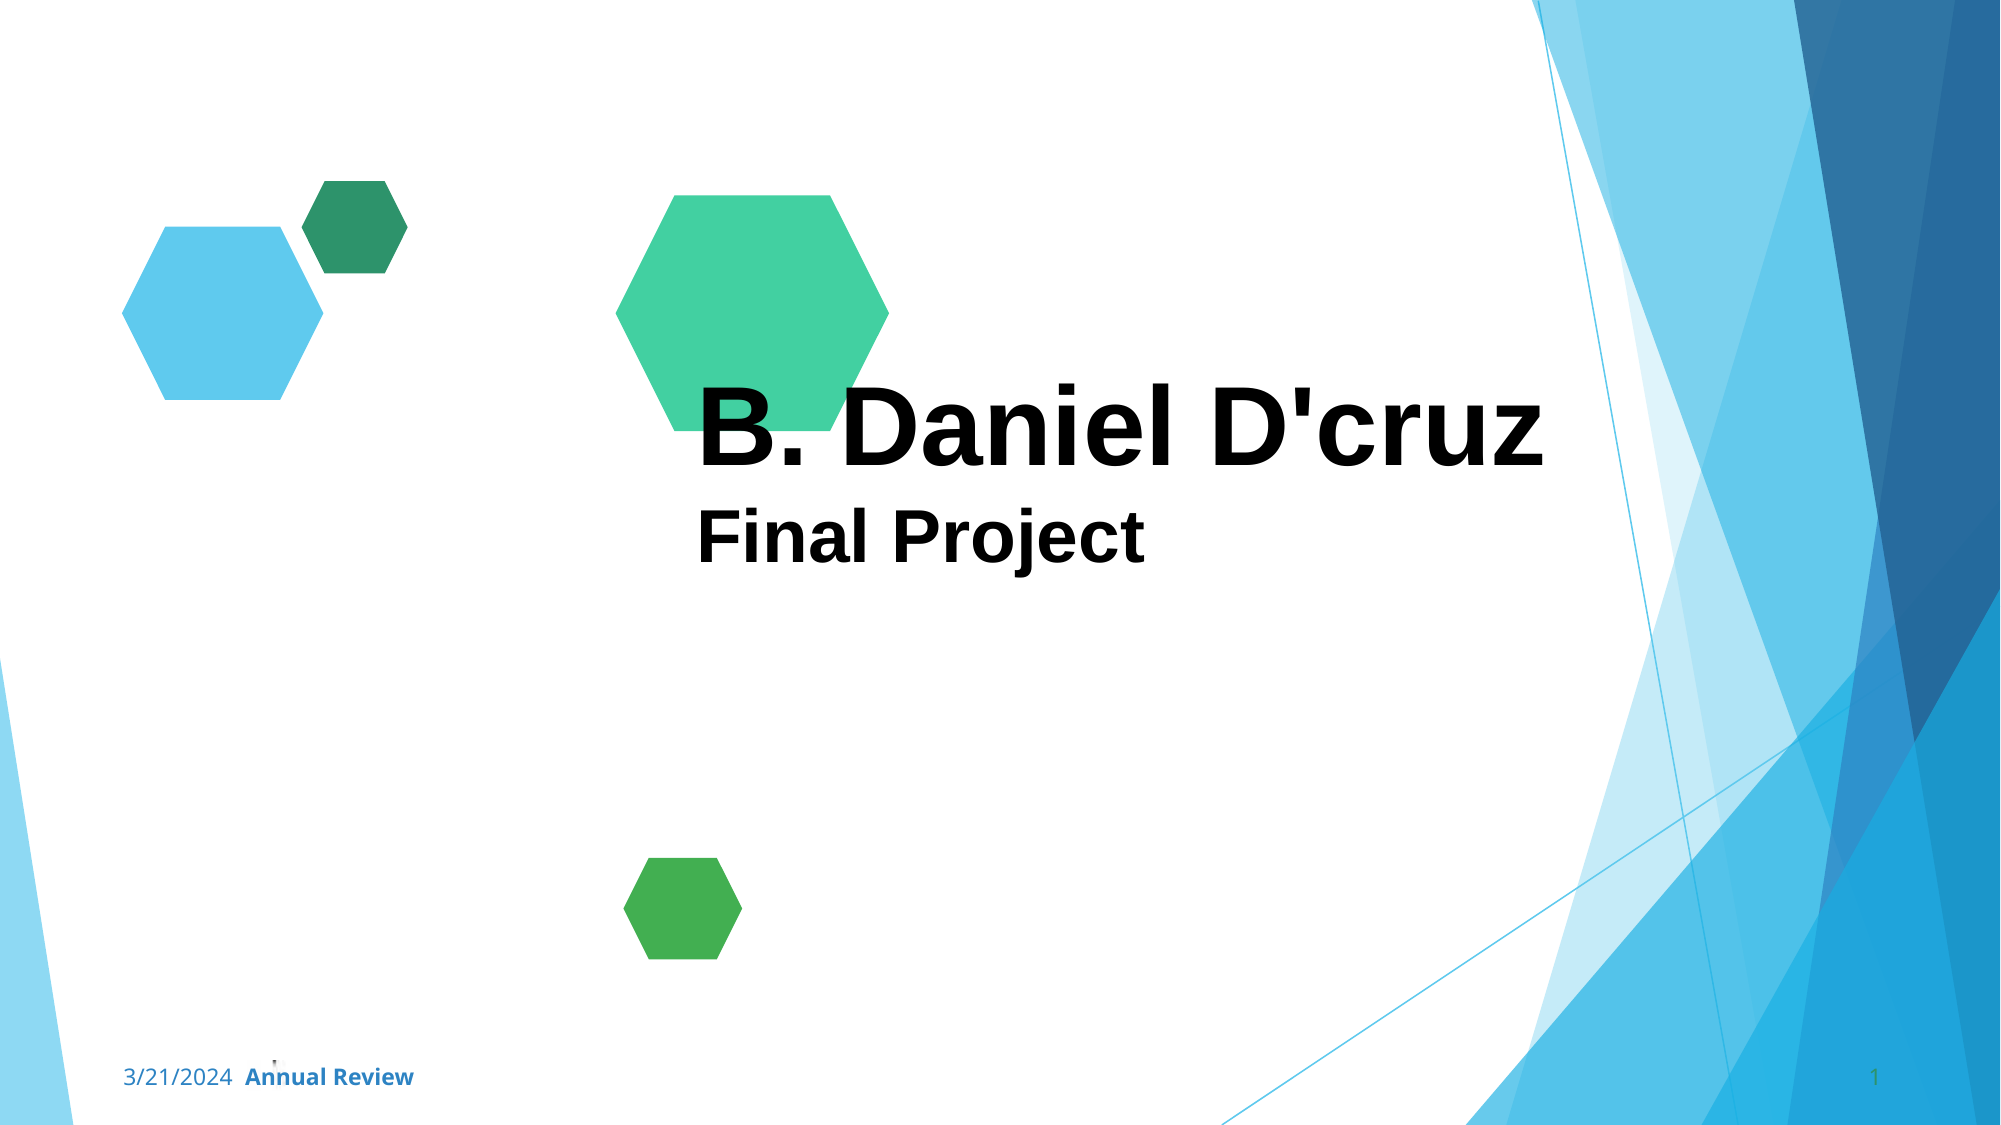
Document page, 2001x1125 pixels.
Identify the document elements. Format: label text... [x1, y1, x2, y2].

text_box [615, 195, 890, 432]
text_box B. Daniel D'cruz Final Project [696, 349, 1557, 658]
picture [110, 1060, 463, 1094]
text_box [623, 857, 743, 960]
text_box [121, 180, 408, 401]
slide_number 1 [1849, 1061, 1890, 1125]
